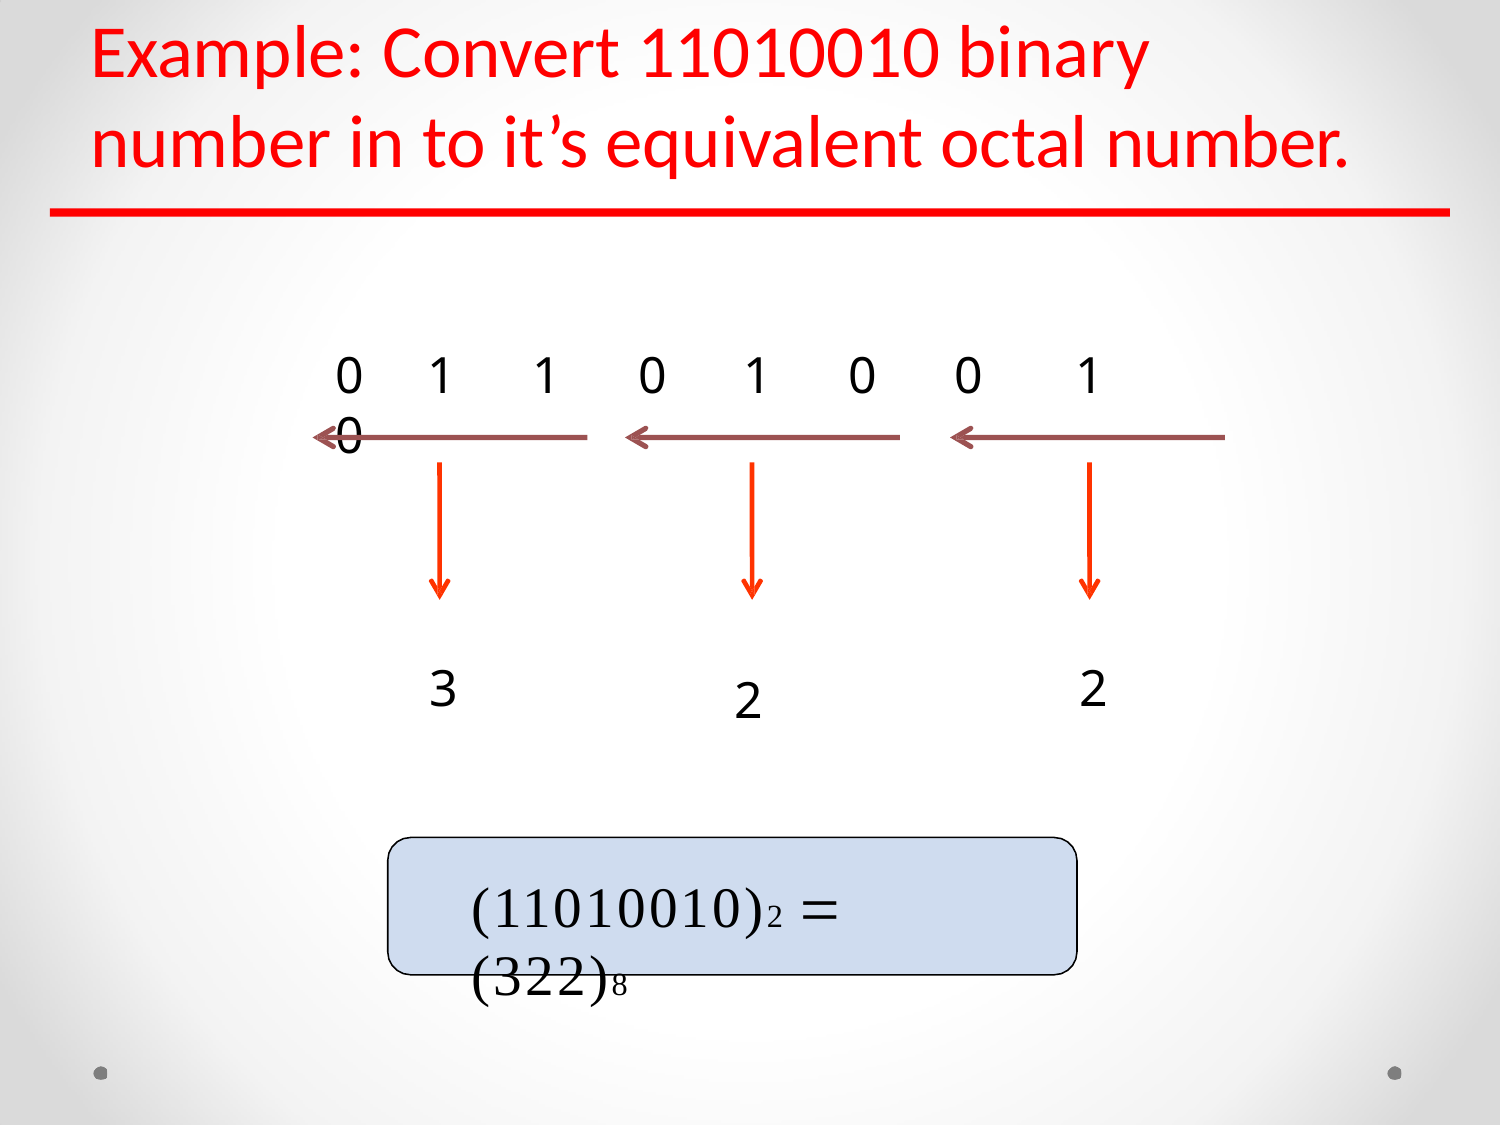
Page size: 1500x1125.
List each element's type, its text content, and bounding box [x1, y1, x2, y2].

text_box 2 [1077, 654, 1109, 717]
text_box 0 1 1 0 1 0 0 1 0 [333, 341, 1224, 464]
text_box [428, 462, 451, 600]
text_box [624, 425, 900, 450]
text_box 2 [732, 666, 764, 729]
text_box [950, 425, 1225, 450]
text_box [387, 837, 1077, 975]
text_box [312, 425, 588, 450]
picture [0, 0, 1500, 1125]
text_box [1078, 462, 1101, 600]
title Example: Convert 11010010 binary number in to it’s equivalent octal number. [87, 0, 1364, 190]
text_box [741, 462, 763, 600]
text_box (11010010)2  (322)8 [469, 867, 1020, 1008]
text_box 3 [427, 654, 460, 717]
